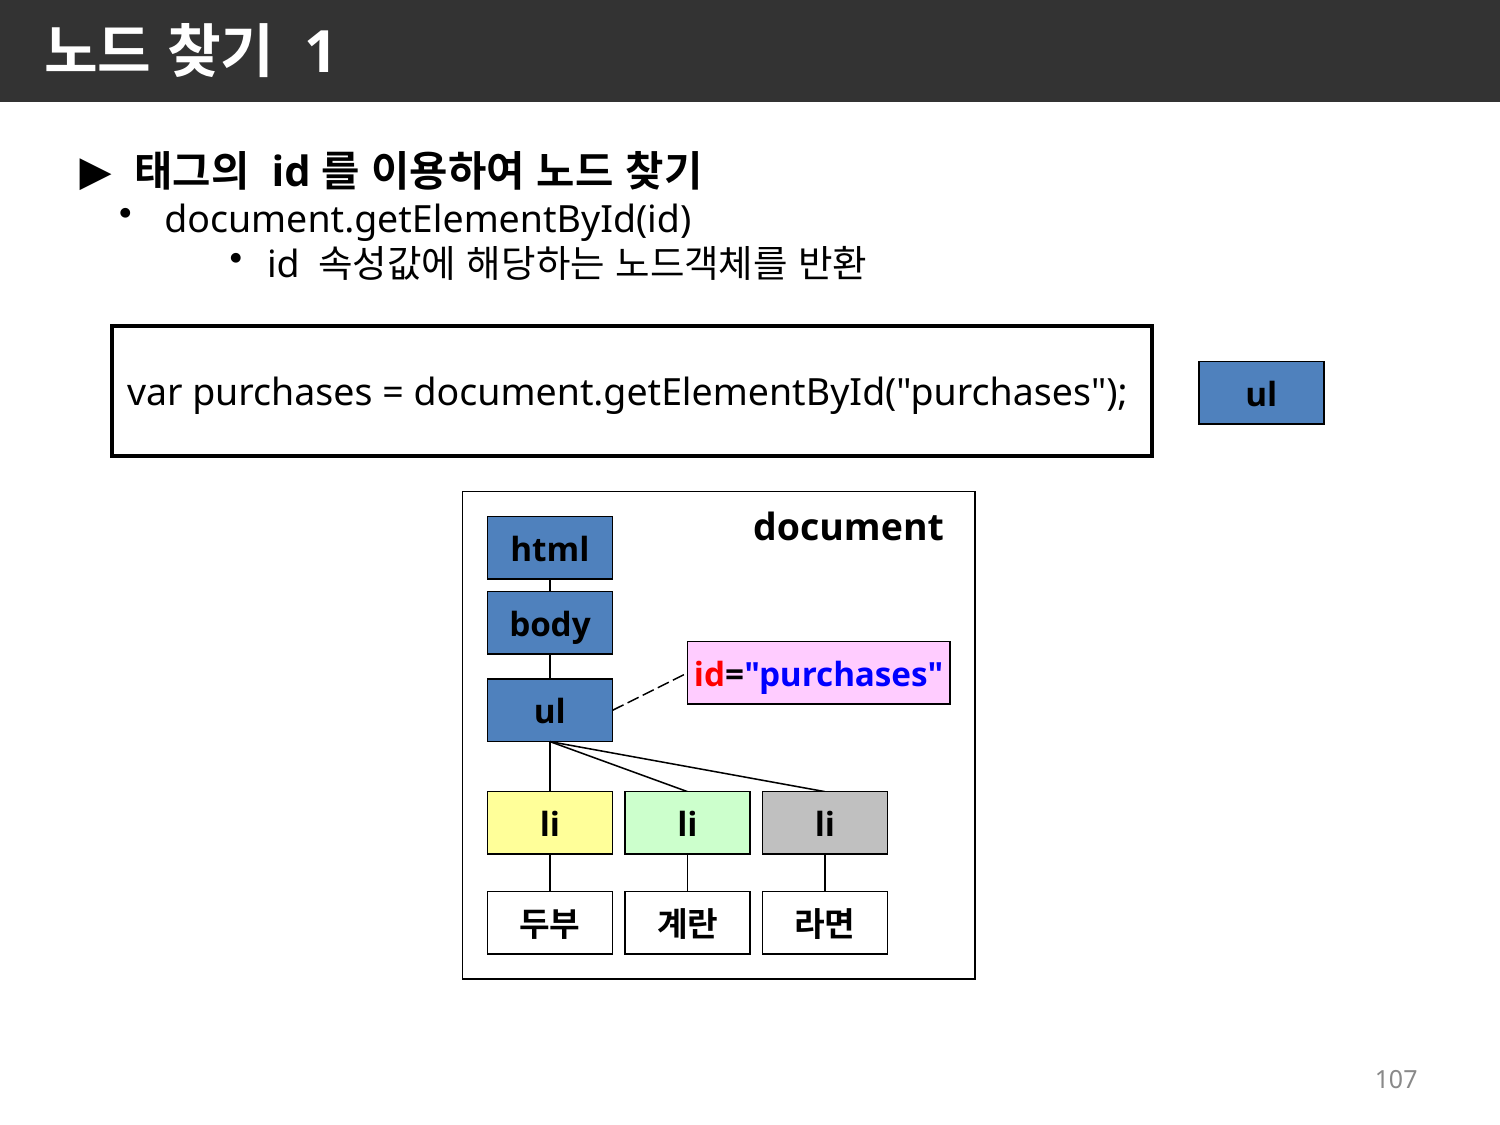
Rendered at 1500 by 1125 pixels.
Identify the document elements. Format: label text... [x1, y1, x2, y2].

text_box [462, 491, 975, 980]
text_box li [624, 799, 750, 855]
text_box 태그의 id를 이용하여 노드 찾기 document.getElementById(id) id 속성값에 해당하는 노드객체를 반환 [64, 137, 1436, 292]
picture [0, 0, 1500, 103]
text_box li [762, 791, 888, 855]
text_box document [738, 495, 959, 555]
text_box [612, 672, 688, 711]
text_box li [487, 791, 613, 855]
table_header var purchases = document.getElementById("purchases"); [114, 328, 1150, 454]
text_box ul [1198, 361, 1324, 425]
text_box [549, 741, 826, 792]
slide_number 107 [1082, 1050, 1433, 1111]
